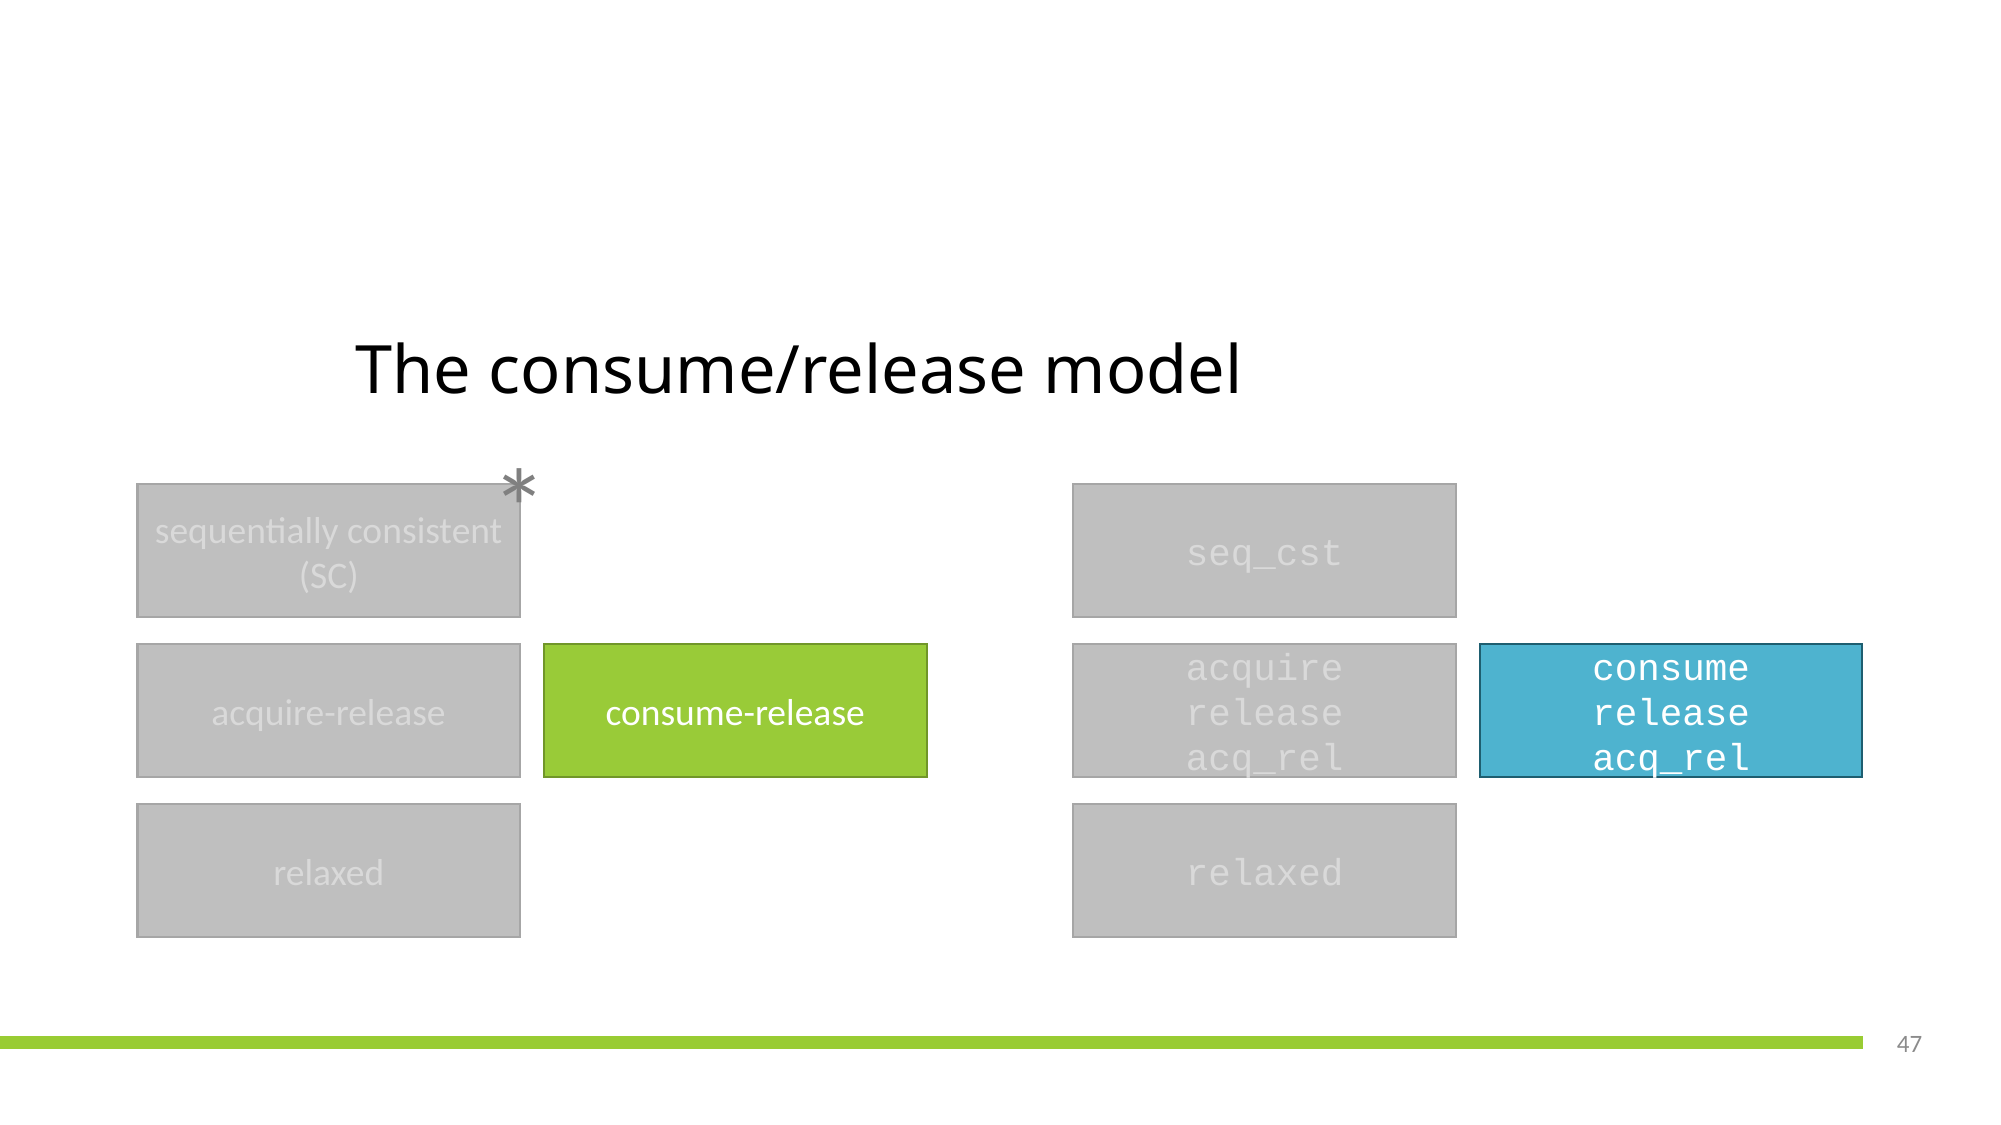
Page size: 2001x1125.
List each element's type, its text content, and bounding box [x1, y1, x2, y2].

slide_number 47 [1487, 1012, 1938, 1073]
text_box seq_cst [1072, 483, 1457, 618]
text_box consume-release [543, 643, 928, 778]
picture [0, 1030, 1487, 1056]
text_box acquire-release [136, 643, 521, 778]
title The consume/release model [340, 152, 1806, 416]
text_box consume release acq_rel [1479, 643, 1863, 778]
text_box sequentially consistent (SC) [136, 483, 521, 618]
text_box relaxed [136, 803, 521, 938]
text_box * [477, 428, 563, 579]
text_box acquire release acq_rel [1072, 643, 1457, 778]
text_box relaxed [1072, 803, 1457, 938]
